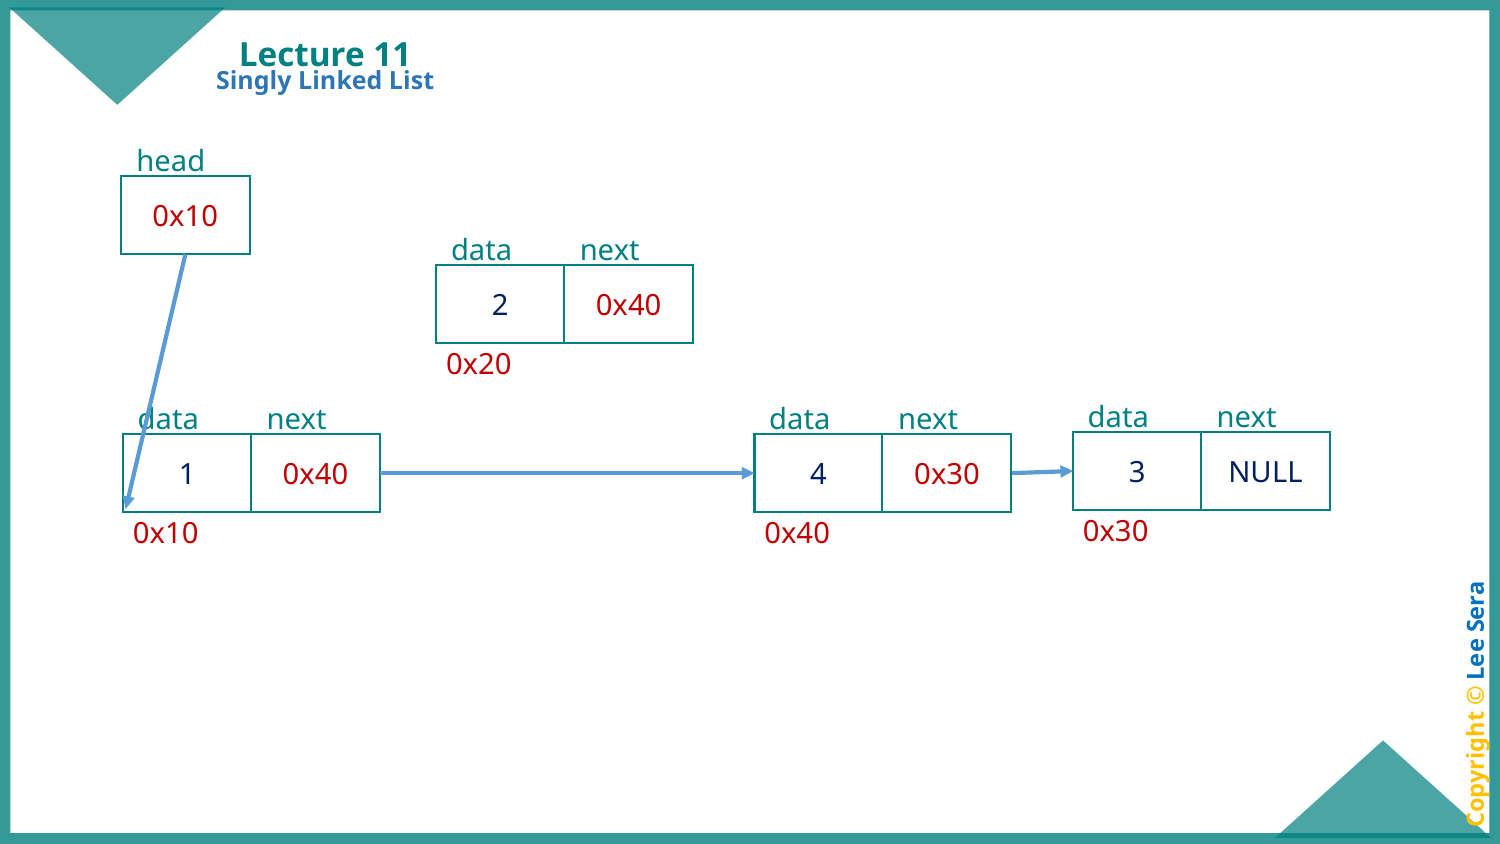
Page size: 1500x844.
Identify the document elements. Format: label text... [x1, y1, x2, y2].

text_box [120, 134, 301, 255]
subtitle Singly Linked List [165, 62, 485, 113]
title Lecture 11 [210, 8, 440, 62]
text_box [1068, 390, 1381, 556]
text_box [6, 6, 228, 107]
text_box [1272, 739, 1458, 839]
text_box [431, 223, 744, 389]
text_box [0, 0, 1500, 844]
text_box Copyright © Lee Sera [1458, 565, 1496, 844]
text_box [1062, 470, 1073, 474]
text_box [118, 392, 431, 558]
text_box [125, 254, 186, 509]
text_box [749, 392, 1062, 558]
